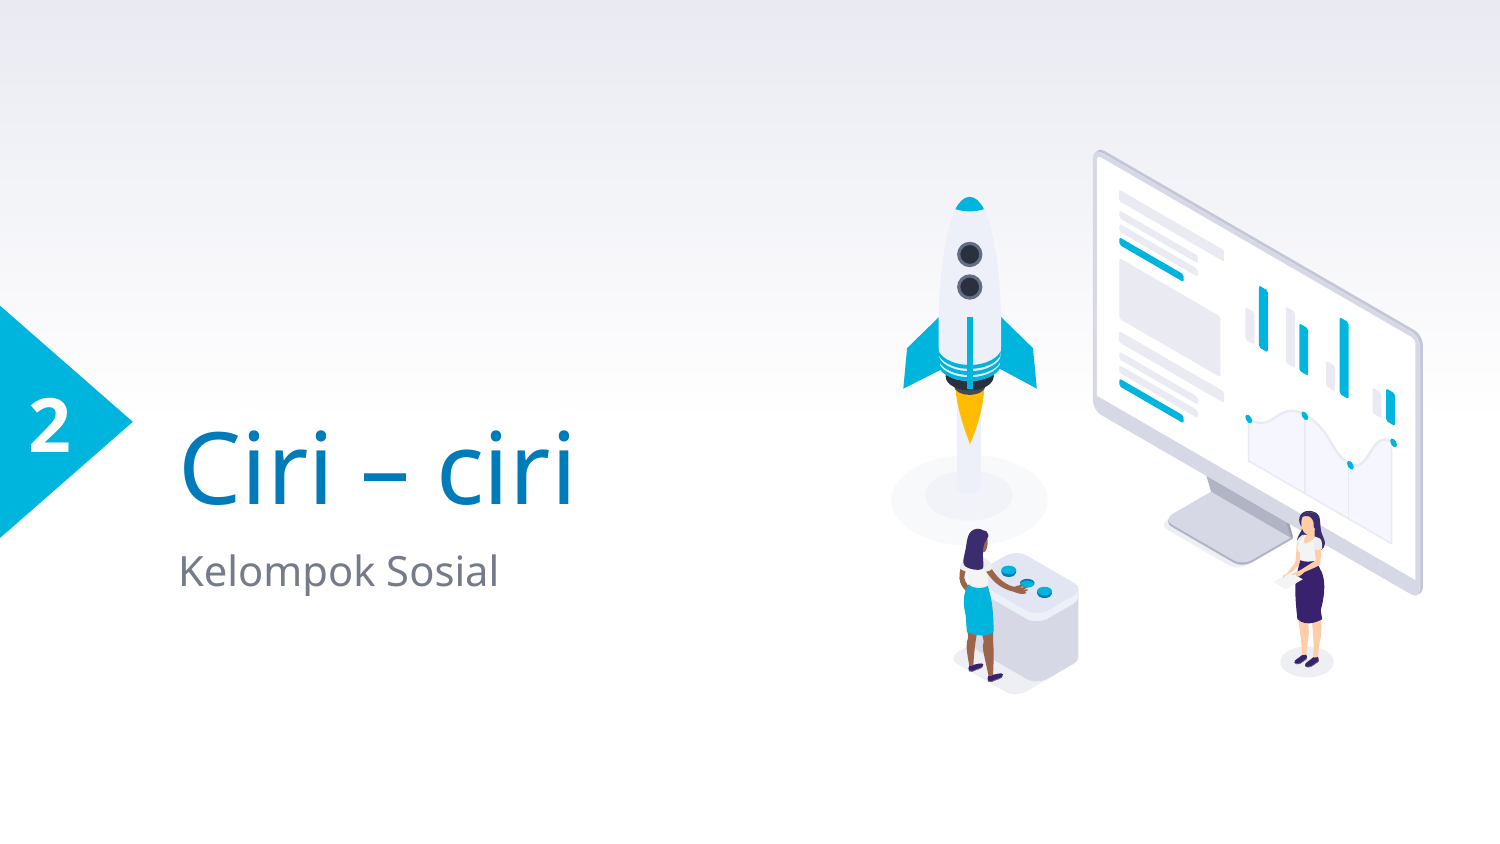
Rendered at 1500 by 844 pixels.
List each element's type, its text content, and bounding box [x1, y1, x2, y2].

subtitle Kelompok Sosial [178, 539, 886, 603]
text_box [891, 149, 1424, 695]
text_box 2 [0, 306, 100, 540]
title Ciri – ciri [178, 333, 886, 524]
